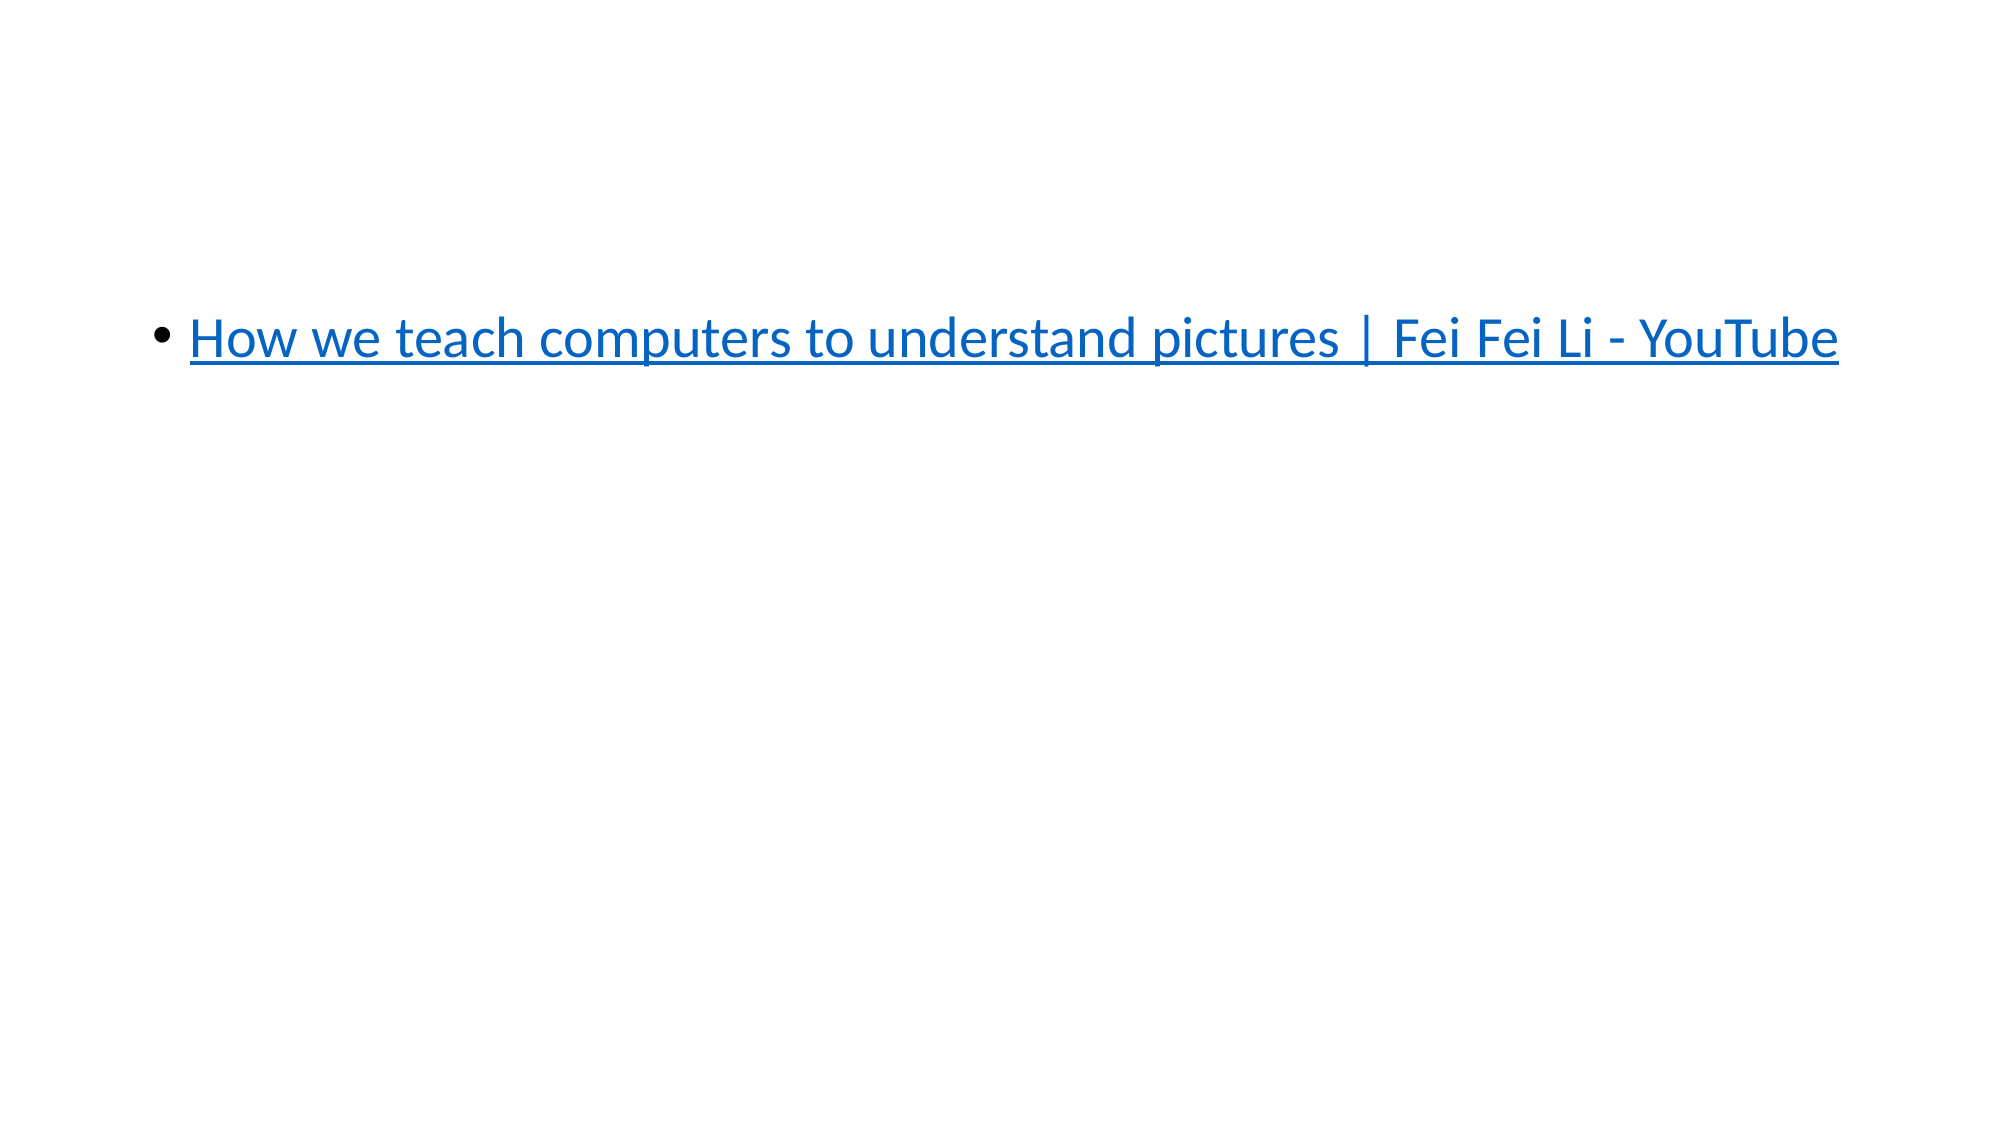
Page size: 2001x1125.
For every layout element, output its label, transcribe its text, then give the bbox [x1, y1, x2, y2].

list How we teach computers to understand pictures | Fei Fei Li - YouTube [137, 299, 1863, 1014]
